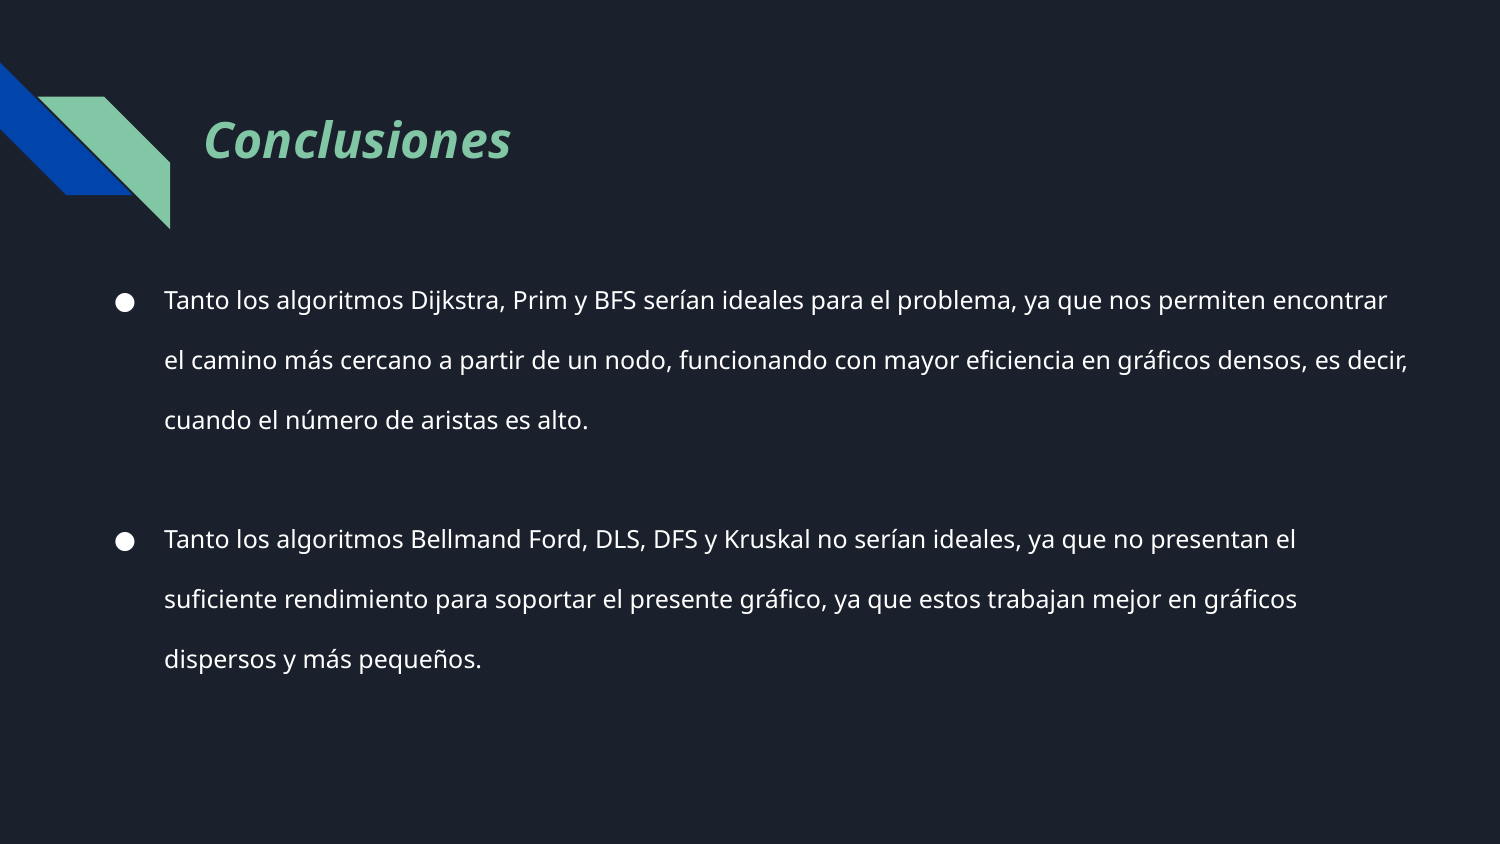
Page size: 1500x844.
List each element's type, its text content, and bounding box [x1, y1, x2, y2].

title Conclusiones [188, 93, 834, 198]
text_box Tanto los algoritmos Dijkstra, Prim y BFS serían ideales para el problema, ya que nos permiten encontrar el camino más cercano a partir de un nodo, funcionando con mayor eficiencia en gráficos densos, es decir, cuando el número de aristas es alto. Tanto los algoritmos Bellmand Ford, DLS, DFS y Kruskal no serían ideales, ya que no presentan el suficiente rendimiento para soportar el presente gráfico, ya que estos trabajan mejor en gráficos dispersos y más pequeños. [74, 239, 1428, 689]
